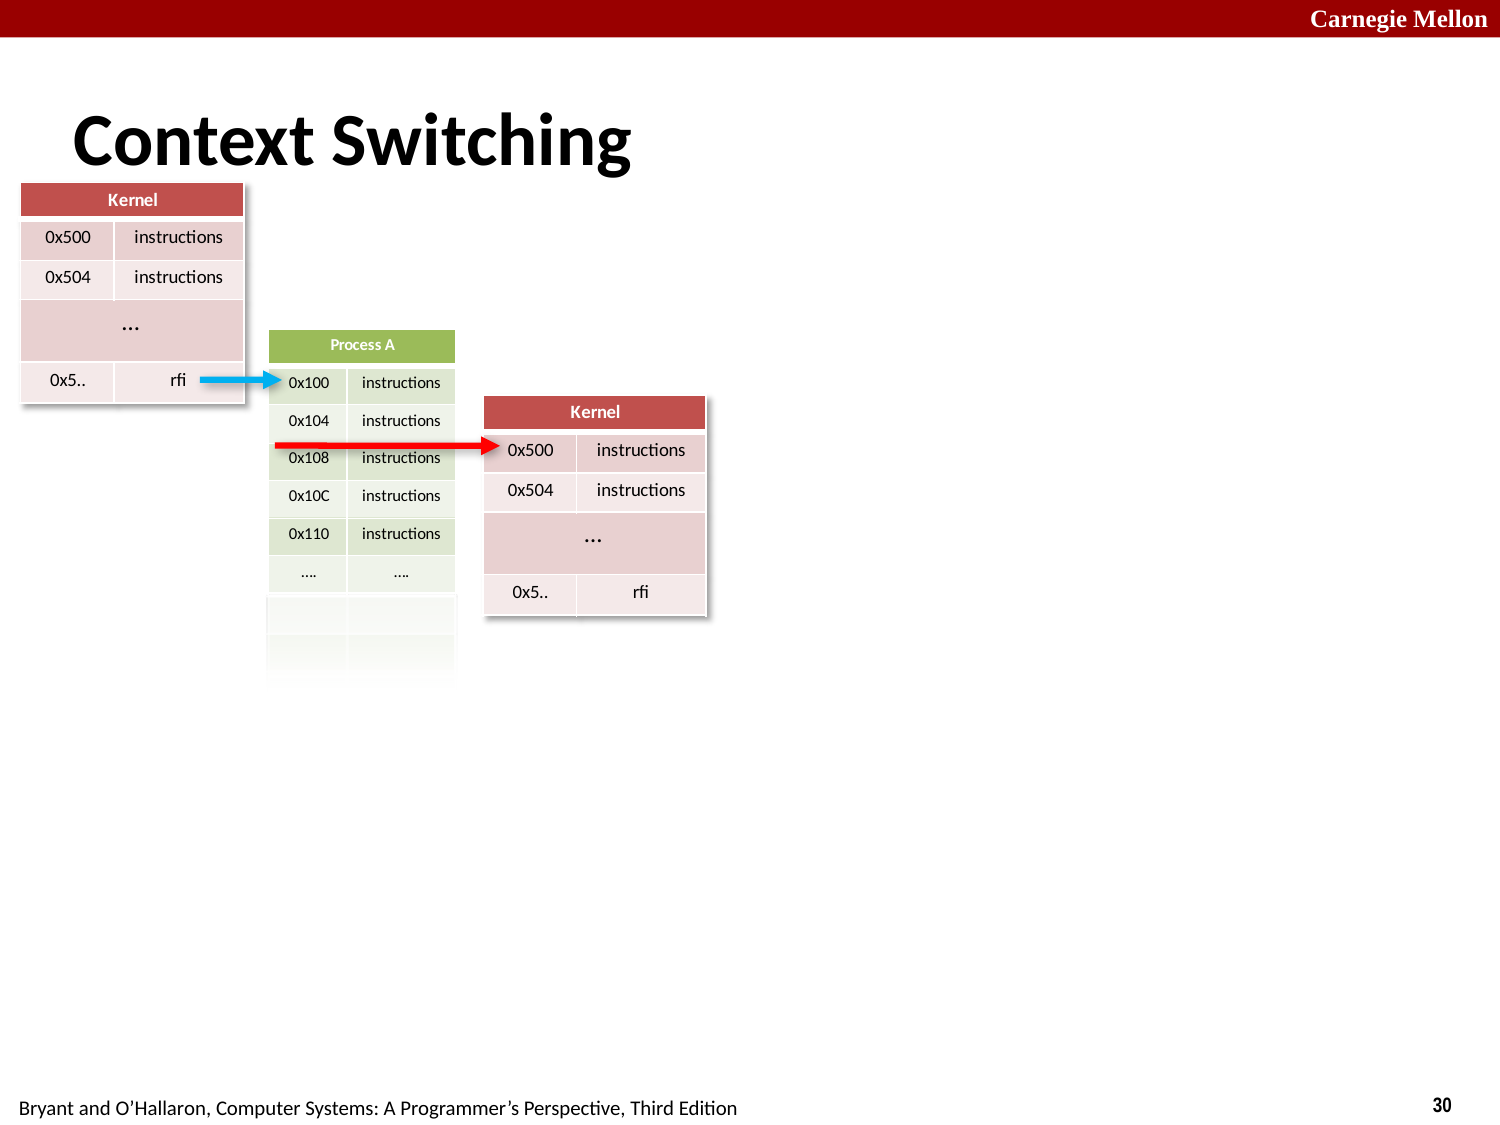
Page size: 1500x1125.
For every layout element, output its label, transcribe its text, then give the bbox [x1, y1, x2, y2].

title Context Switching [58, 72, 1305, 199]
picture [0, 162, 723, 863]
